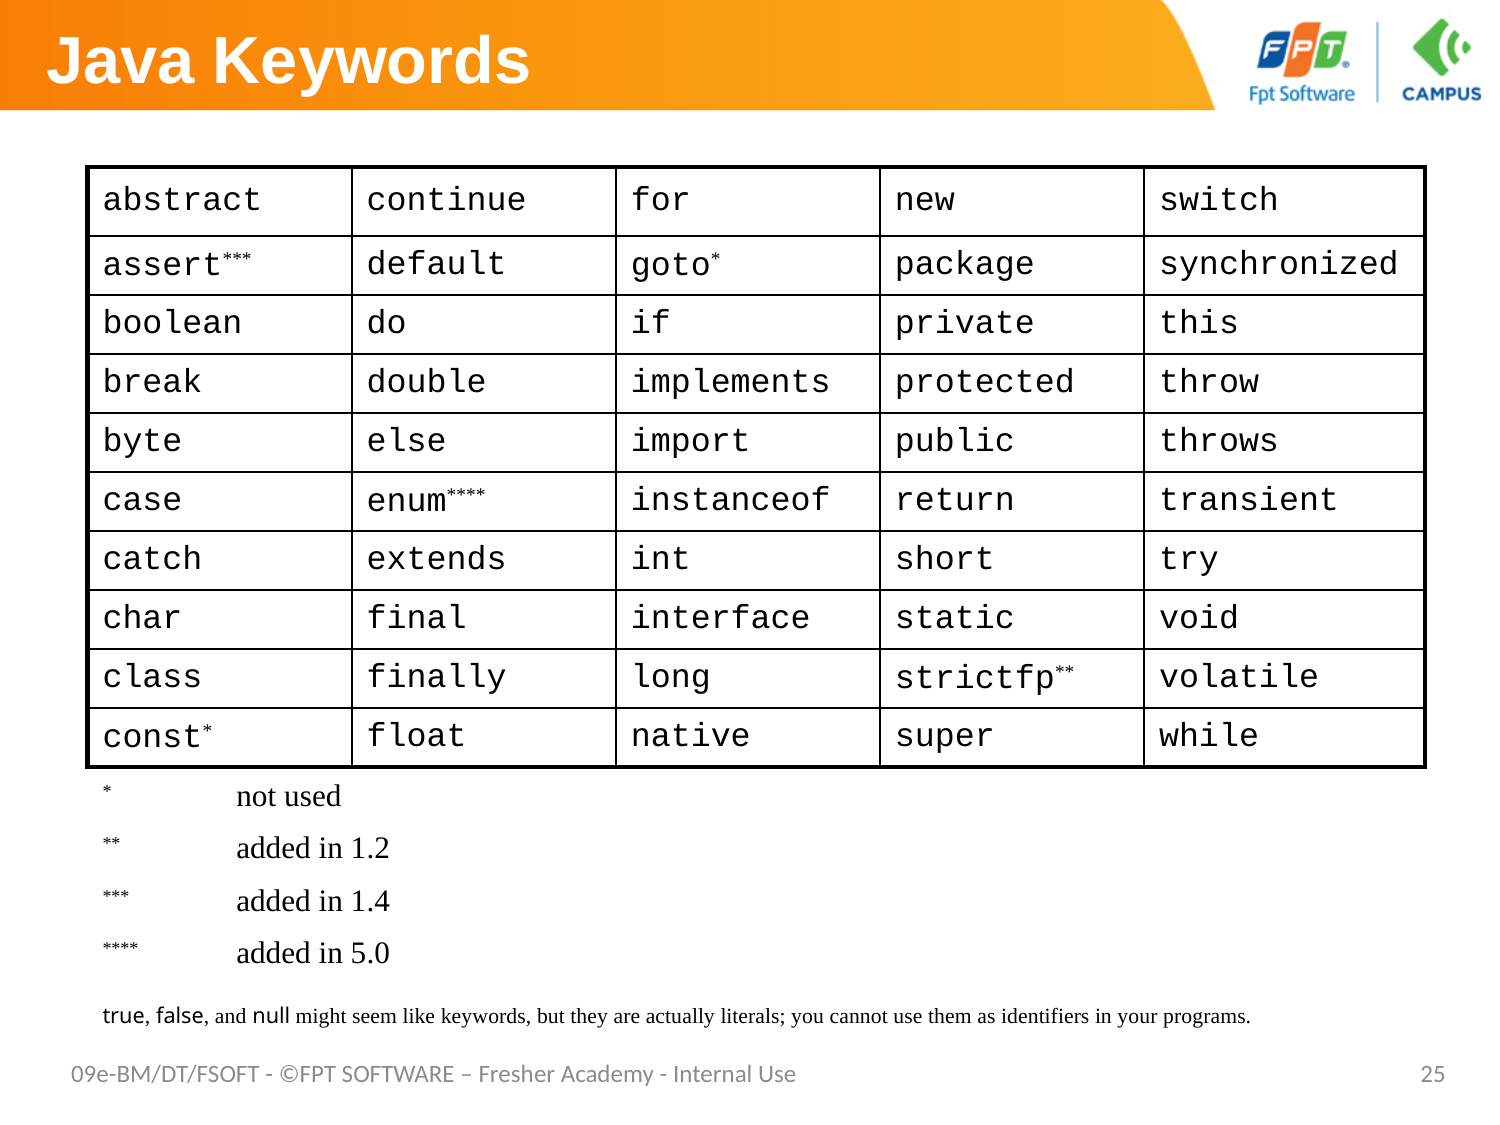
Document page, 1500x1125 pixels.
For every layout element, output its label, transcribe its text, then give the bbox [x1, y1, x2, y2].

table_cell this [1145, 296, 1423, 353]
table_cell void [1145, 591, 1423, 648]
table_cell boolean [90, 296, 351, 353]
table_cell super [881, 709, 1143, 765]
table_cell added in 1.4 [221, 876, 1425, 929]
table_cell interface [617, 591, 879, 648]
table_cell else [353, 414, 615, 471]
table_cell ** [88, 824, 221, 876]
table_cell short [881, 532, 1143, 589]
table_cell goto* [617, 237, 879, 294]
table_cell break [90, 355, 351, 412]
table_cell volatile [1145, 650, 1423, 707]
table_cell throws [1145, 414, 1423, 471]
table_header new [881, 169, 1143, 235]
title Java Keywords [31, 3, 1461, 111]
table_header for [617, 169, 879, 235]
table_cell synchronized [1145, 237, 1423, 294]
table_cell float [353, 709, 615, 765]
table_cell strictfp** [881, 650, 1143, 707]
table_cell do [353, 296, 615, 353]
table_cell protected [881, 355, 1143, 412]
table_header continue [353, 169, 615, 235]
table_cell enum**** [353, 473, 615, 530]
table_cell throw [1145, 355, 1423, 412]
table_cell added in 5.0 [221, 929, 1425, 987]
table_cell class [90, 650, 351, 707]
table_cell default [353, 237, 615, 294]
table_cell package [881, 237, 1143, 294]
slide_number 25 [1074, 1042, 1461, 1103]
table_cell extends [353, 532, 615, 589]
table_cell case [90, 473, 351, 530]
table_cell static [881, 591, 1143, 648]
table_cell if [617, 296, 879, 353]
table_cell char [90, 591, 351, 648]
table_cell double [353, 355, 615, 412]
table_cell **** [88, 929, 221, 987]
table_cell instanceof [617, 473, 879, 530]
table_cell implements [617, 355, 879, 412]
table_header * [88, 771, 221, 824]
table_cell assert*** [90, 237, 351, 294]
picture [0, 0, 1500, 1125]
table_header not used [221, 771, 1425, 824]
table_cell native [617, 709, 879, 765]
table_cell try [1145, 532, 1423, 589]
table_cell catch [90, 532, 351, 589]
table_cell added in 1.2 [221, 824, 1425, 876]
table_cell finally [353, 650, 615, 707]
table_cell while [1145, 709, 1423, 765]
table_cell public [881, 414, 1143, 471]
table_cell private [881, 296, 1143, 353]
table_cell return [881, 473, 1143, 530]
table_cell *** [88, 876, 221, 929]
table_cell int [617, 532, 879, 589]
table_cell byte [90, 414, 351, 471]
table_cell import [617, 414, 879, 471]
table_cell const* [90, 709, 351, 765]
footer 09e-BM/DT/FSOFT - ©FPT SOFTWARE – Fresher Academy - Internal Use [31, 1042, 838, 1103]
table_cell true, false, and null might seem like keywords, but they are actually literals; you cannot use them as identifiers in your programs. [88, 987, 1425, 1061]
table_cell final [353, 591, 615, 648]
table_header switch [1145, 169, 1423, 235]
table_header abstract [90, 169, 351, 235]
table_cell transient [1145, 473, 1423, 530]
table_cell long [617, 650, 879, 707]
